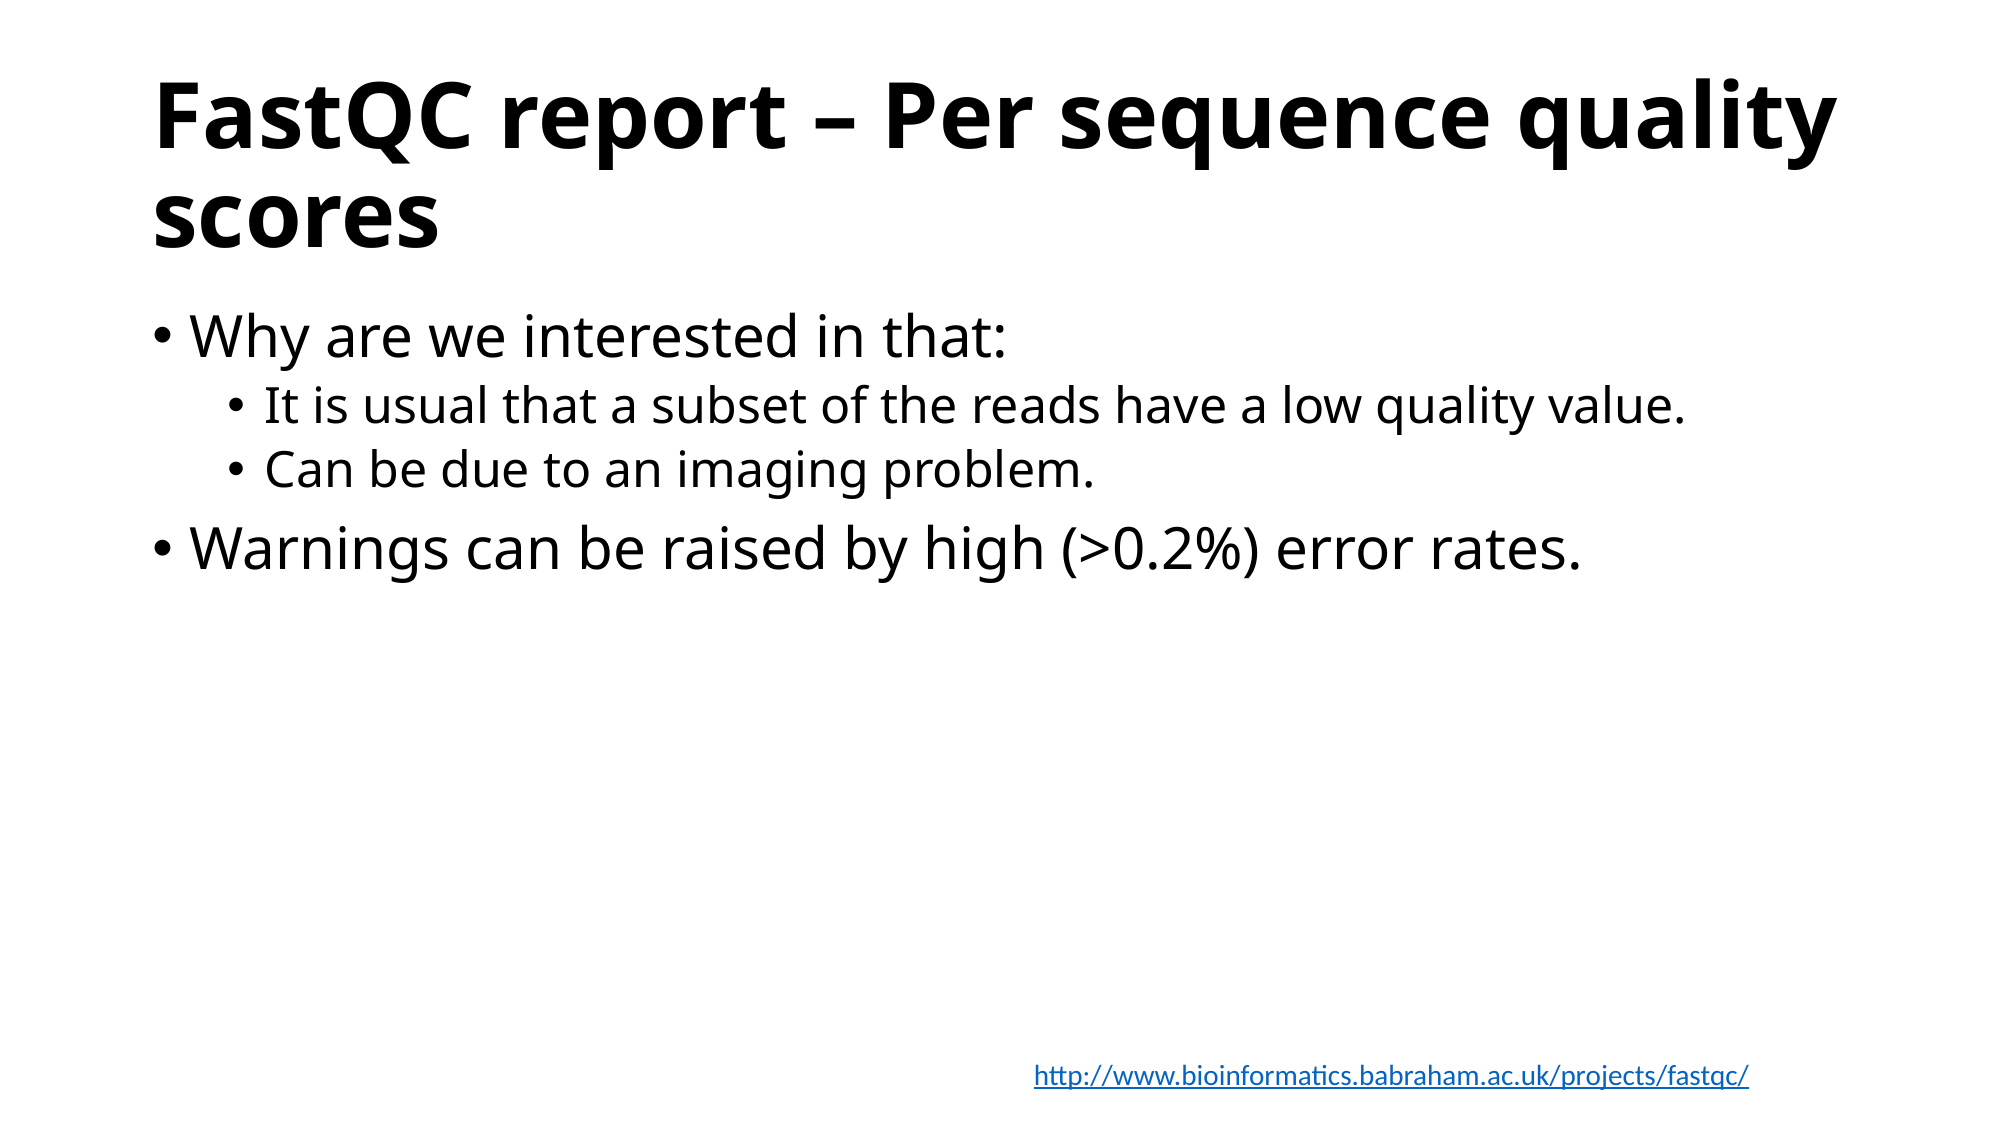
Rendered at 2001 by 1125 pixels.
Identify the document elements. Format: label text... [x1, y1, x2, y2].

title FastQC report – Per sequence quality scores [137, 59, 1863, 278]
list Why are we interested in that: It is usual that a subset of the reads have a low quality value. Can be due to an imaging problem. Warnings can be raised by high (>0.2%) error rates. [137, 299, 1863, 1014]
text_box http://www.bioinformatics.babraham.ac.uk/projects/fastqc/ [1019, 1048, 1765, 1099]
